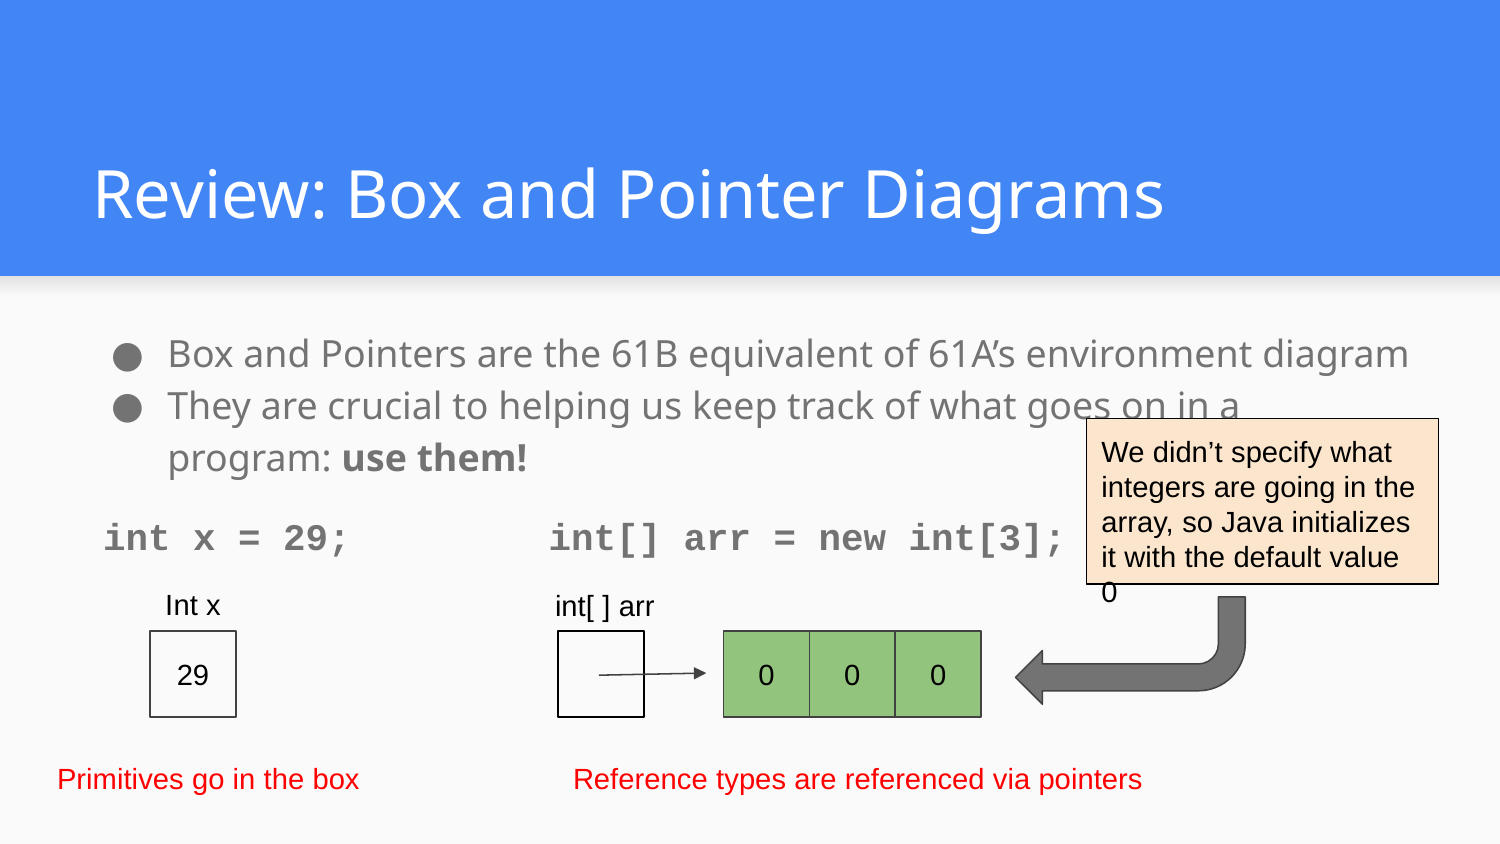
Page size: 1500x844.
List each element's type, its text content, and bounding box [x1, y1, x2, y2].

title Review: Box and Pointer Diagrams [77, 121, 1427, 248]
text_box int[] arr = new int[3]; [533, 491, 1123, 786]
text_box Reference types are referenced via pointers [558, 745, 1287, 806]
text_box 0 [809, 631, 895, 717]
text_box We didn’t specify what integers are going in the array, so Java initializes it with the default value 0 [1086, 418, 1439, 584]
text_box 0 [723, 631, 809, 717]
list Box and Pointers are the 61B equivalent of 61A’s environment diagram They are crucial to helping us keep track of what goes on in a program: use them! [77, 308, 1427, 492]
text_box Primitives go in the box [42, 745, 382, 806]
text_box [558, 631, 644, 717]
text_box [598, 672, 707, 676]
text_box [1015, 596, 1246, 705]
text_box 0 [895, 631, 982, 717]
text_box int[ ] arr [539, 571, 694, 622]
text_box int x = 29; [88, 491, 533, 786]
